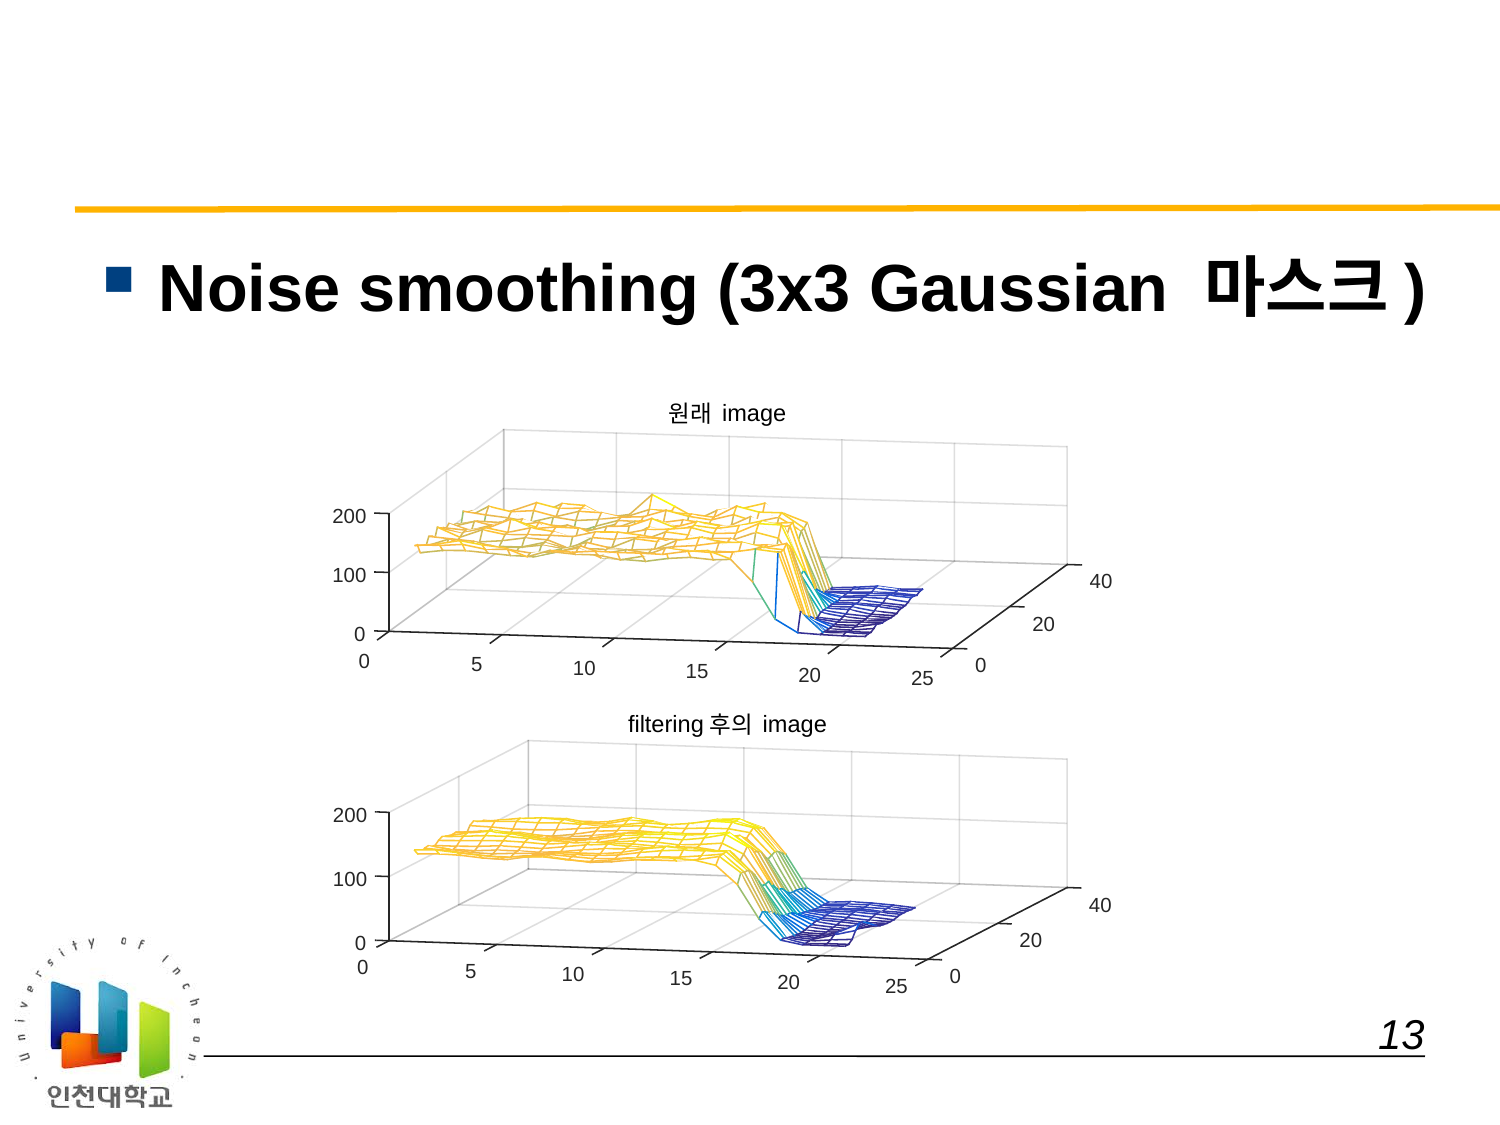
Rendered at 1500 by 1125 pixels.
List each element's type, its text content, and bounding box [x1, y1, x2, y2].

picture [14, 937, 200, 1108]
list Noise smoothing (3x3 Gaussian 마스크) [87, 237, 1457, 919]
slide_number 13 [1112, 999, 1440, 1057]
picture [274, 374, 1149, 1030]
